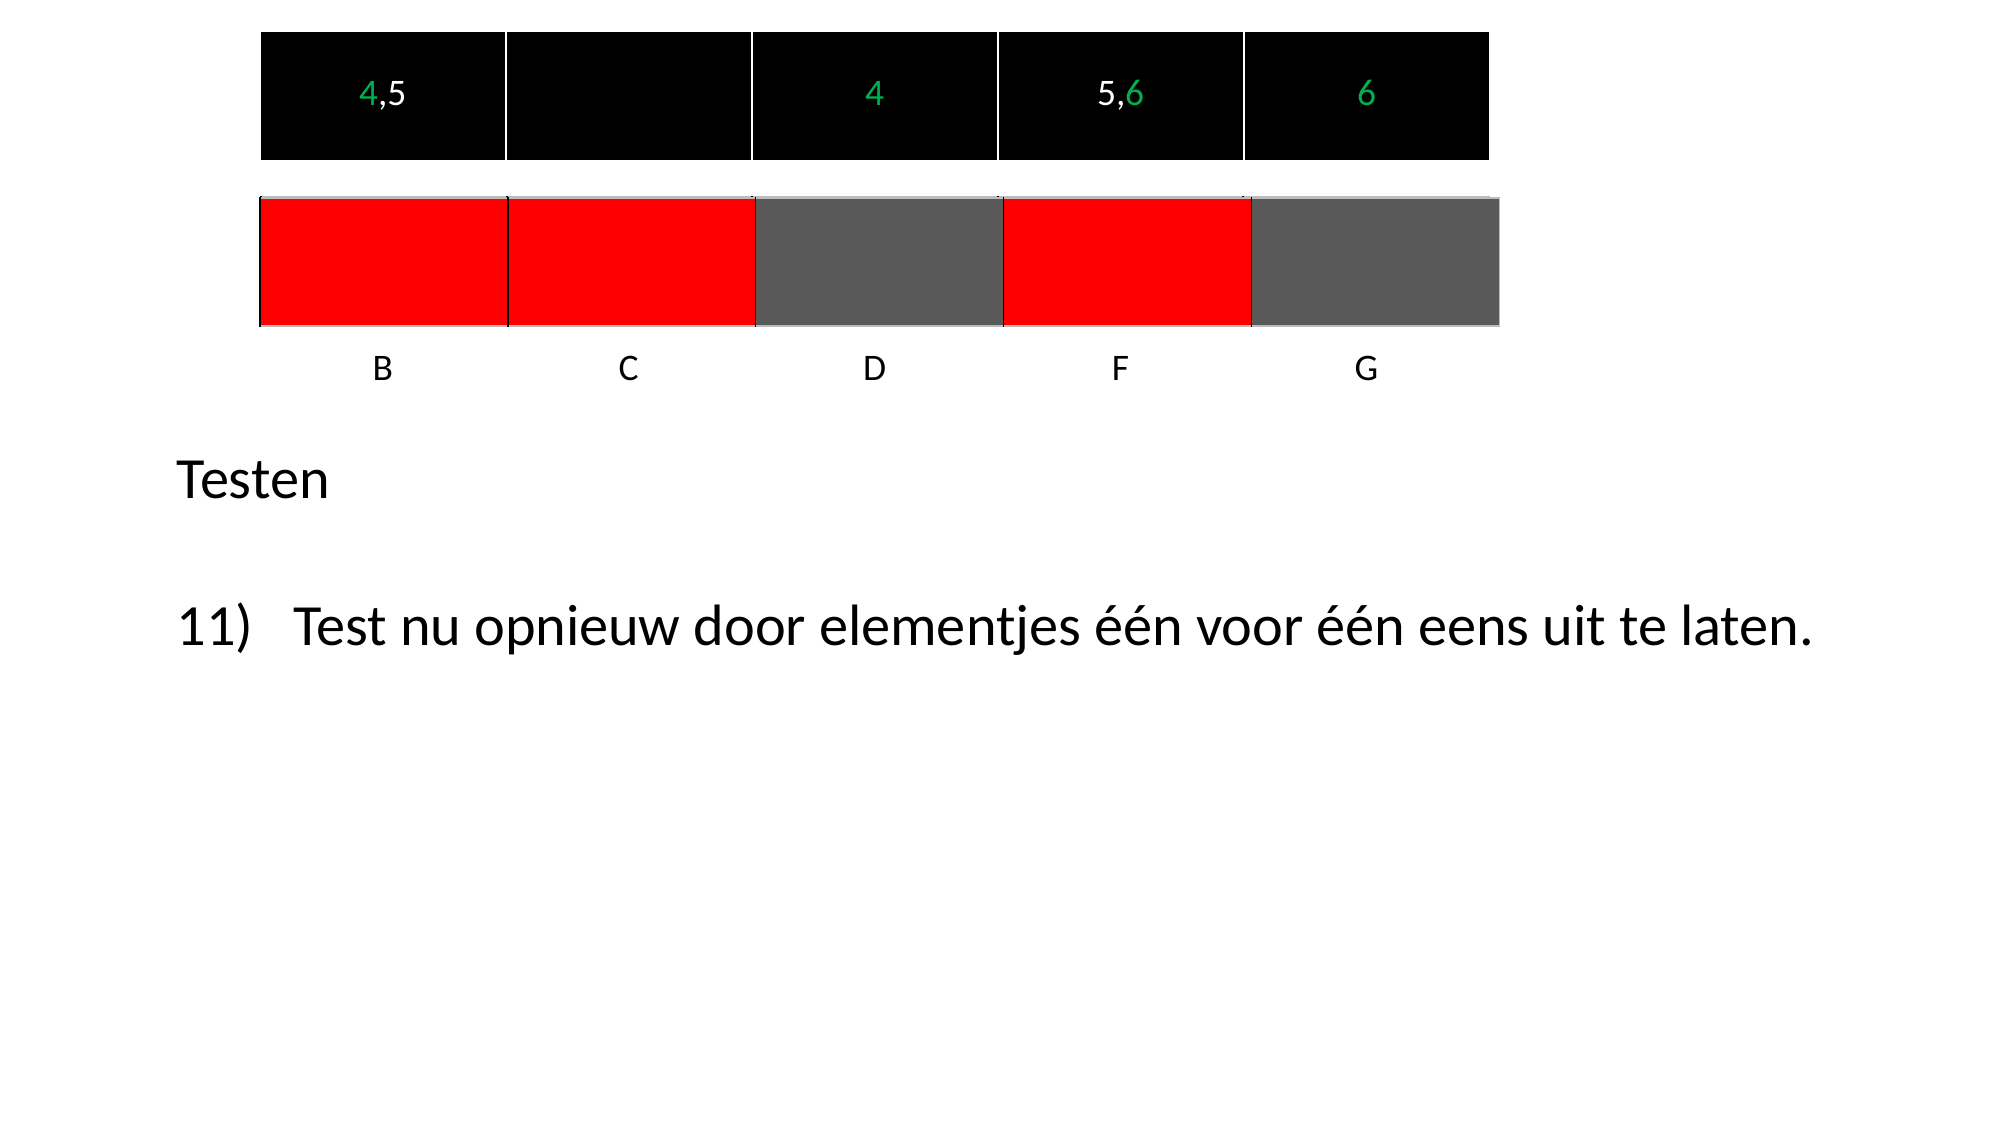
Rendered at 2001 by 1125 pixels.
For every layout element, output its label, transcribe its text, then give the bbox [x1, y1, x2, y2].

table_header [507, 32, 751, 160]
table_header [261, 199, 507, 325]
table_header 4,5 [261, 32, 505, 160]
table_header C [506, 327, 752, 436]
table_header 6 [1245, 32, 1489, 160]
table_header B [260, 327, 506, 436]
table_header D [752, 327, 998, 436]
table_header F [998, 327, 1244, 436]
table_header [756, 199, 1003, 325]
table_header G [1244, 327, 1489, 436]
table_header [509, 199, 755, 325]
table_header 5,6 [999, 32, 1243, 160]
table_header [1252, 199, 1499, 325]
text_box Testen 11) Test nu opnieuw door elementjes één voor één eens uit te laten. [161, 449, 1887, 1125]
table_header 4 [753, 32, 997, 160]
table_header [1004, 199, 1251, 325]
